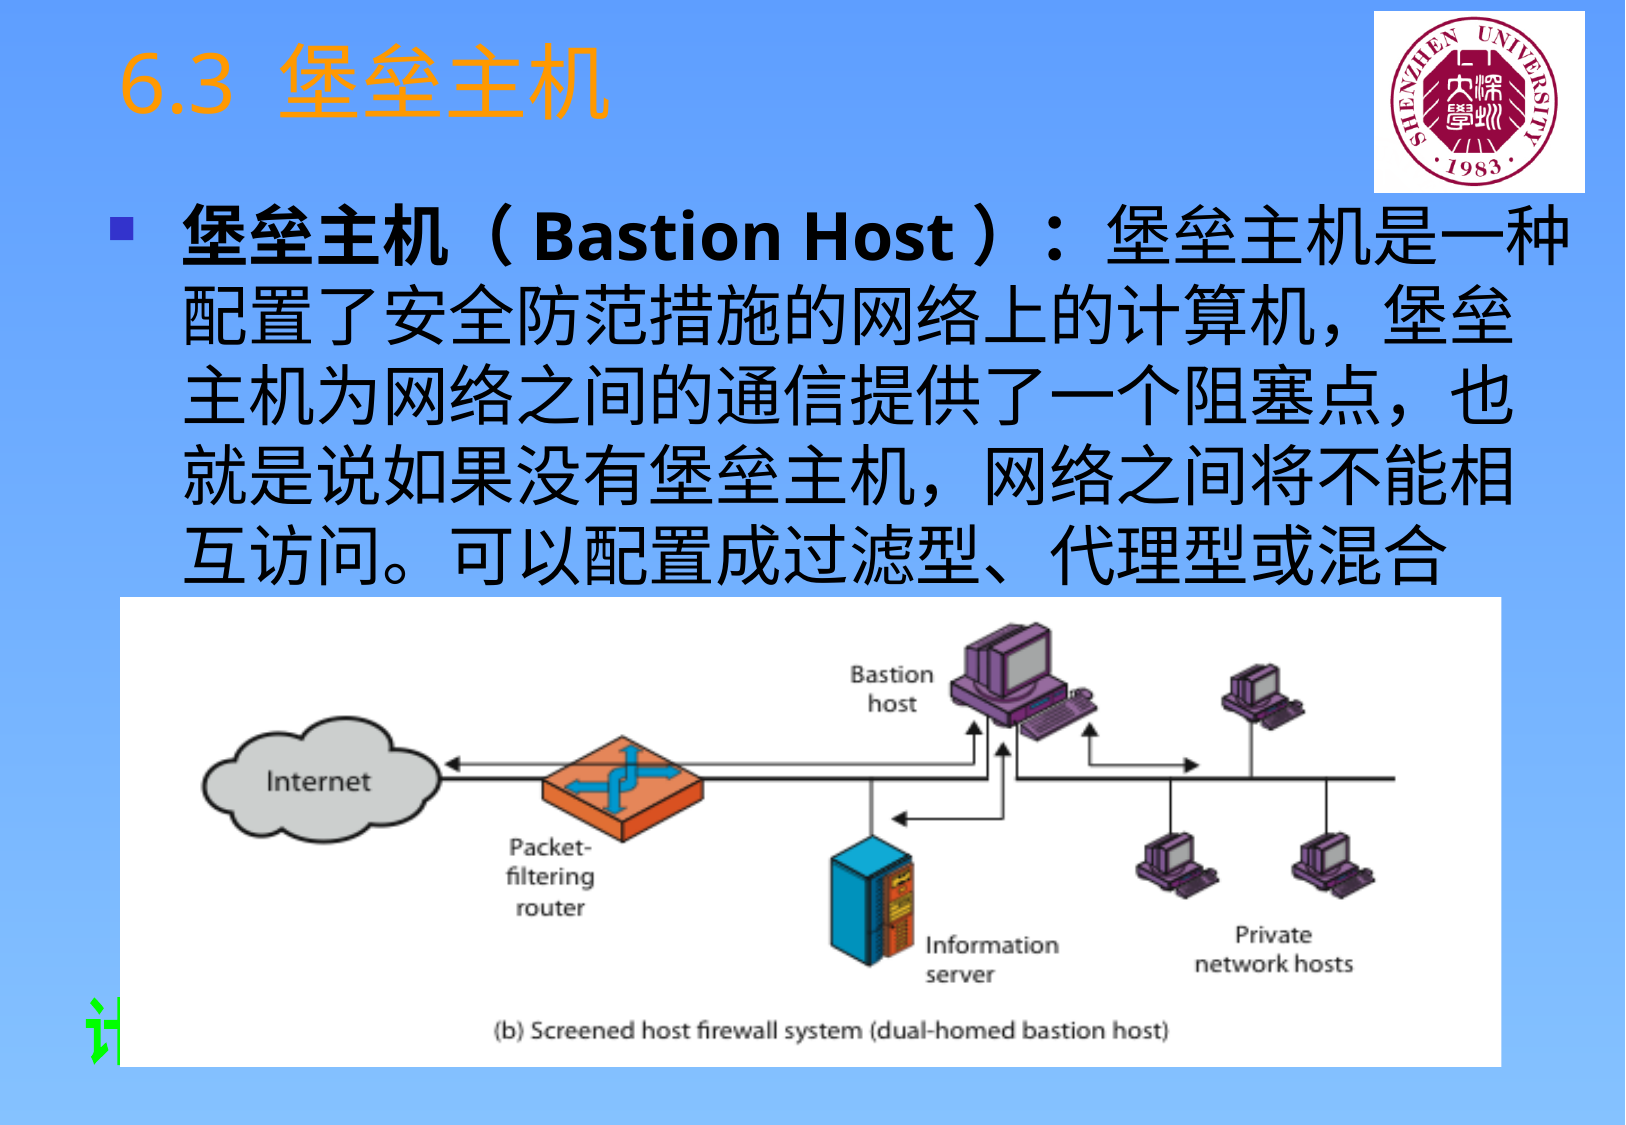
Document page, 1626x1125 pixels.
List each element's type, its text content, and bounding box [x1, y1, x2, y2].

picture [1374, 11, 1585, 186]
list 堡垒主机（Bastion Host）：堡垒主机是一种配置了安全防范措施的网络上的计算机，堡垒主机为网络之间的通信提供了一个阻塞点，也就是说如果没有堡垒主机，网络之间将不能相互访问。可以配置成过滤型、代理型或混合型。 [91, 186, 1593, 457]
title 6.3 堡垒主机 [103, 12, 1317, 138]
picture [119, 597, 1502, 1067]
